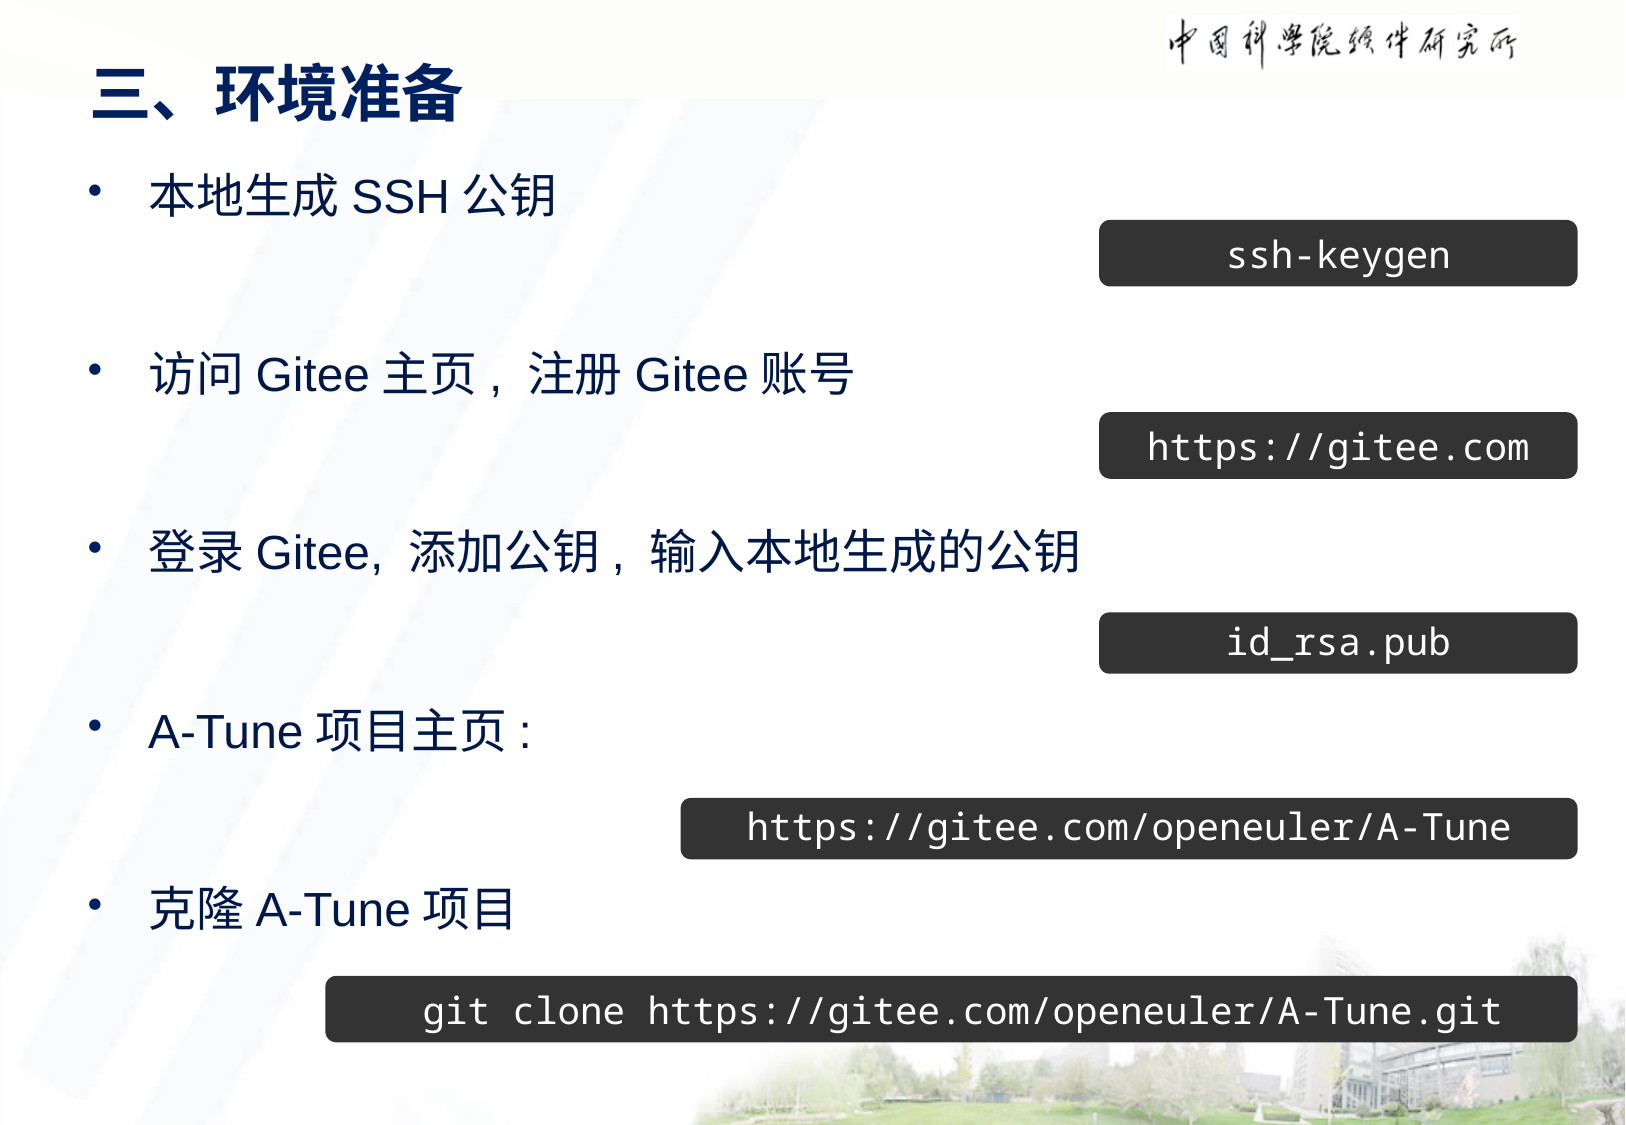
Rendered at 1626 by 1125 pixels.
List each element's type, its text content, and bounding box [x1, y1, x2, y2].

picture [0, 99, 1625, 1125]
picture [1166, 15, 1519, 22]
title 三、环境准备 [74, 22, 1549, 138]
text_box https://gitee.com [1099, 412, 1578, 479]
text_box git clone https://gitee.com/openeuler/A-Tune.git [325, 975, 1578, 1043]
text_box https://gitee.com/openeuler/A-Tune [680, 797, 1578, 860]
text_box ssh-keygen [1099, 219, 1578, 287]
text_box id_rsa.pub [1099, 612, 1578, 674]
list 本地生成SSH公钥 访问Gitee主页, 注册Gitee账号 登录Gitee, 添加公钥, 输入本地生成的公钥 A-Tune项目主页: 克隆A-Tune项目 [74, 164, 1549, 1004]
